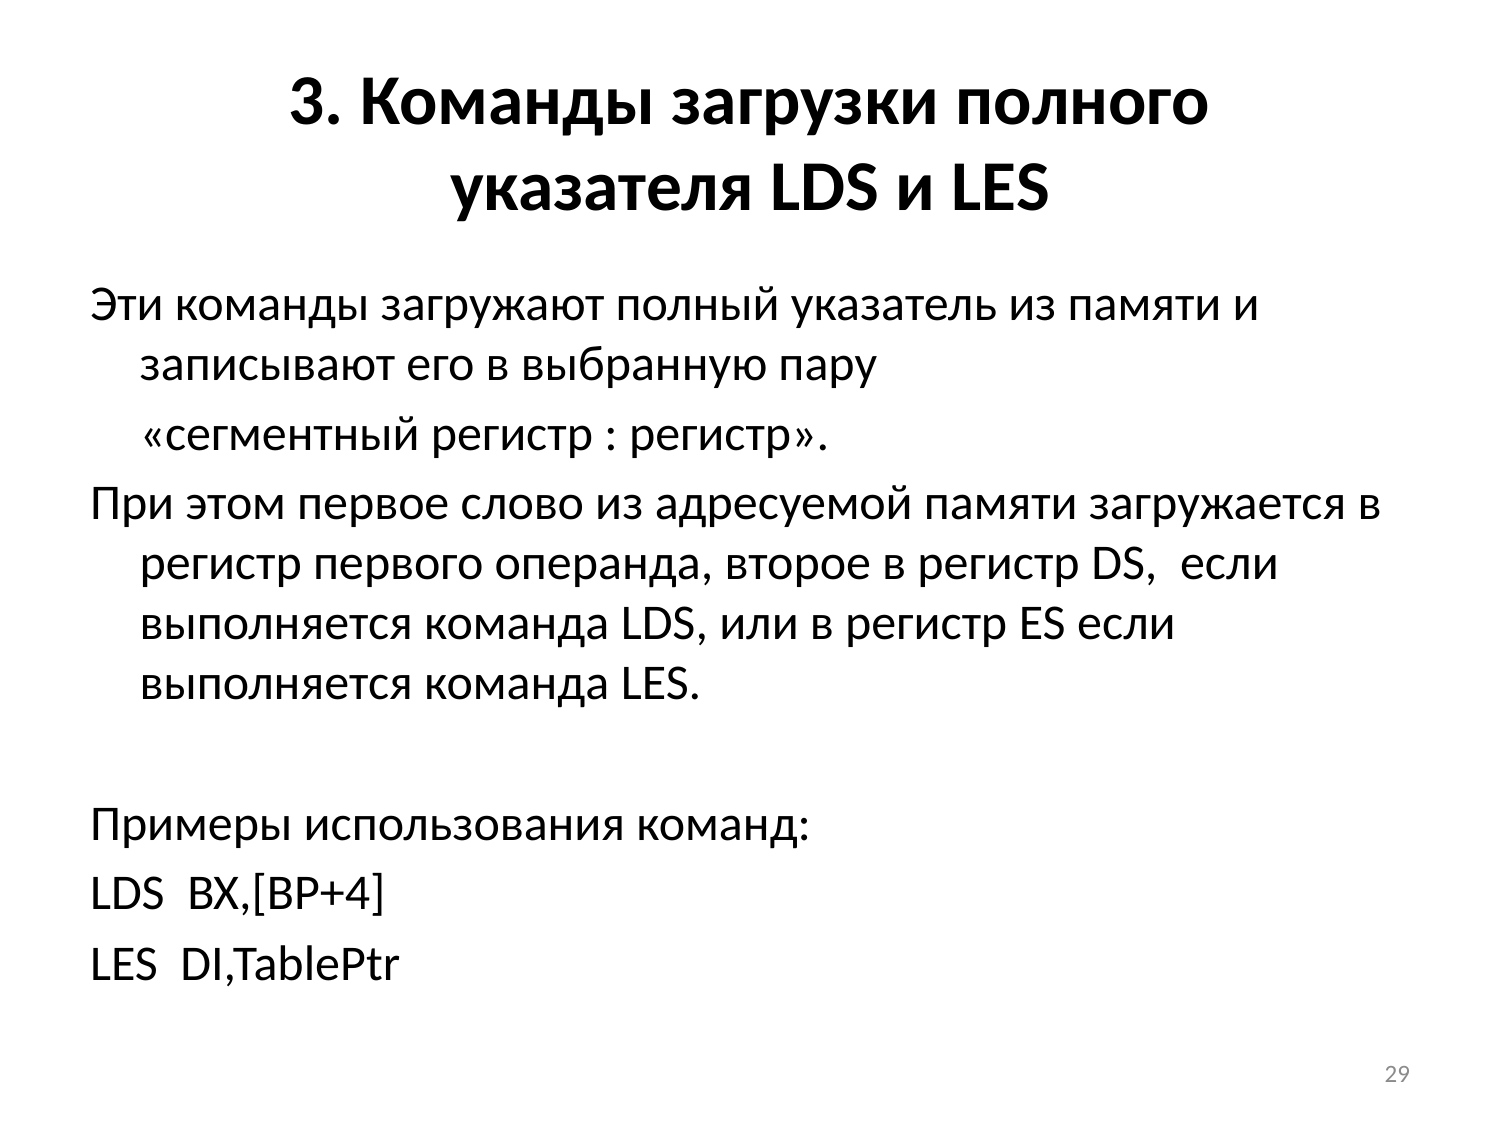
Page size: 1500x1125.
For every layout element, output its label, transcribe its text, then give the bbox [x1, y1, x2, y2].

title 3. Команды загрузки полного указателя LDS и LES [75, 45, 1425, 233]
slide_number 29 [1074, 1042, 1425, 1103]
list Эти команды загружают полный указатель из памяти и записывают его в выбранную пару «сегментный регистр : регистр». При этом первое слово из адресуемой памяти загружается в регистр первого операнда, второе в регистр DS, если выполняется команда LDS, или в регистр ES если выполняется команда LES. Примеры использования команд: LDS BX,[BP+4] LES DI,TablePtr [75, 262, 1425, 1005]
